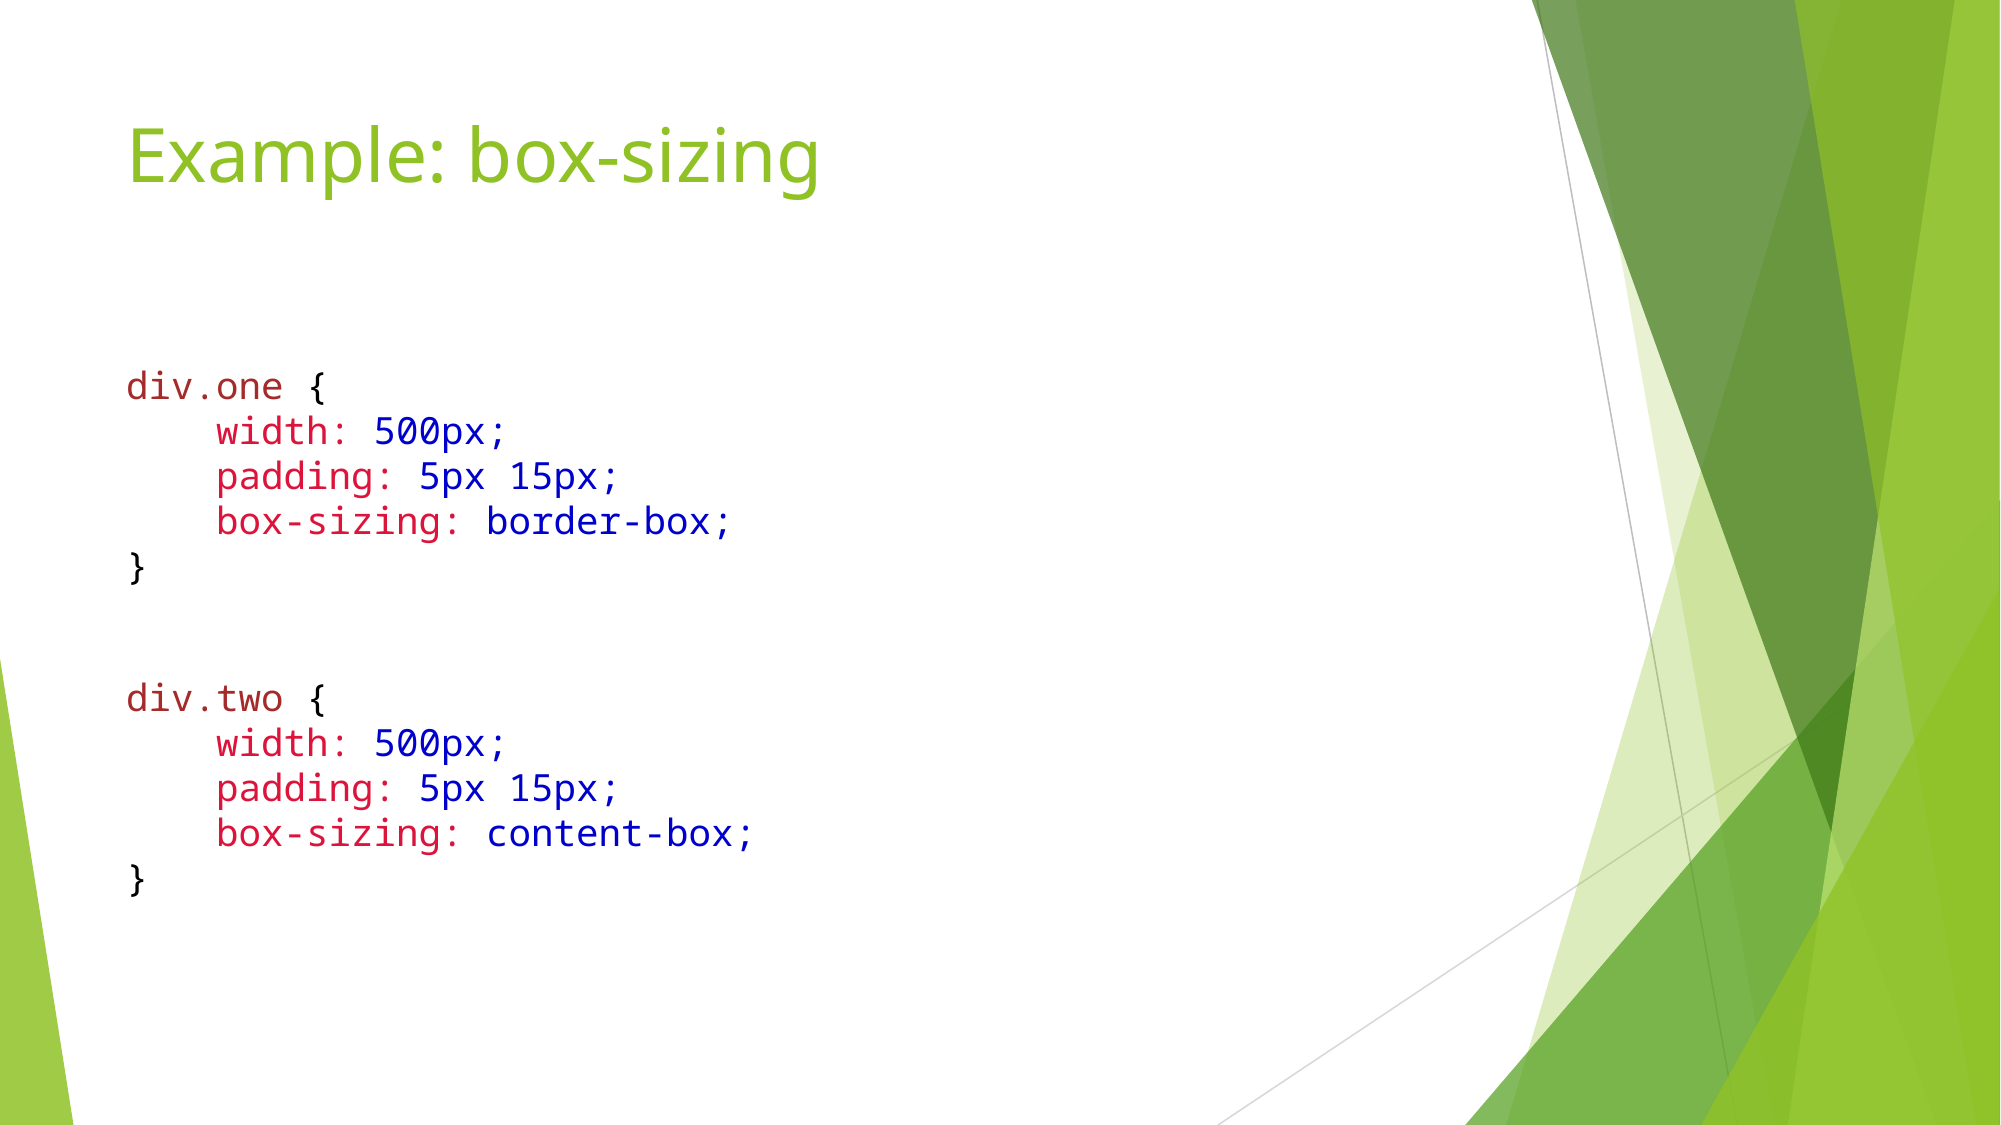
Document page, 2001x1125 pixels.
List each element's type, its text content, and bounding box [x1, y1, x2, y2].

list div.one { width: 500px; padding: 5px 15px; box-sizing: border-box; } div.two { width: 500px; padding: 5px 15px; box-sizing: content-box; } [111, 354, 1522, 992]
title Example: box-sizing [111, 99, 1522, 317]
